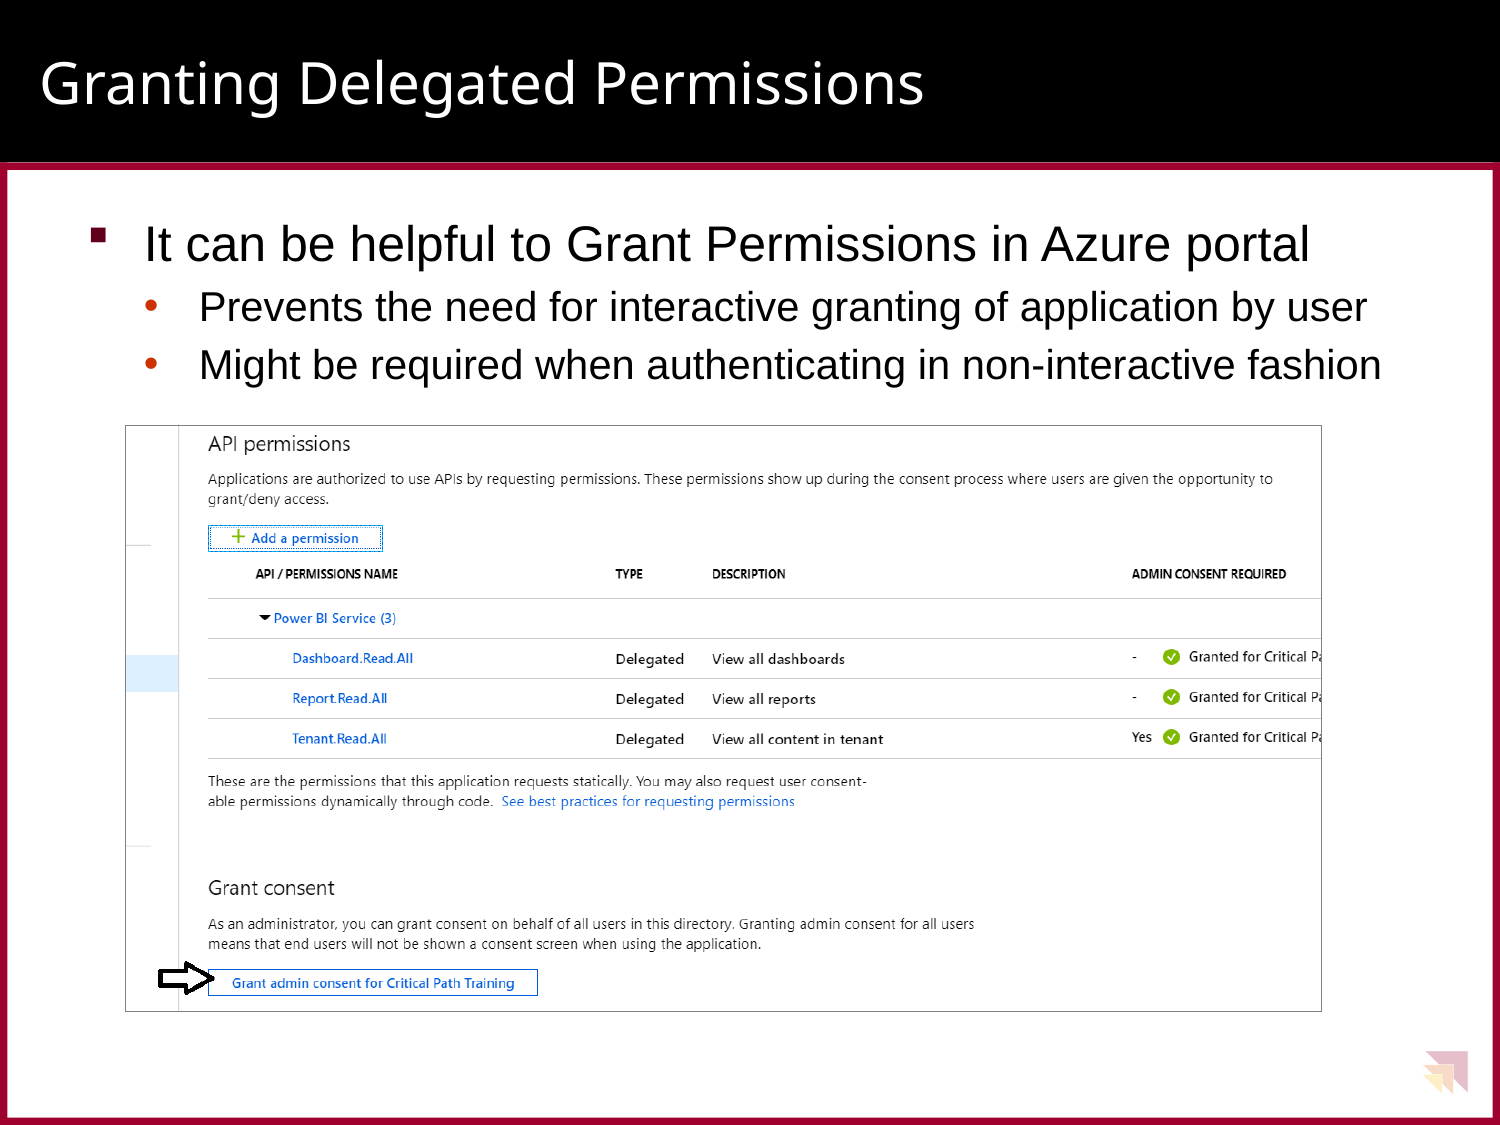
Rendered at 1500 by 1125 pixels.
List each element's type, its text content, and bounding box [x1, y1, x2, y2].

list It can be helpful to Grant Permissions in Azure portal Prevents the need for interactive granting of application by user Might be required when authenticating in non-interactive fashion [71, 203, 1428, 583]
title Granting Delegated Permissions [24, 12, 1438, 150]
picture [124, 424, 1323, 1012]
